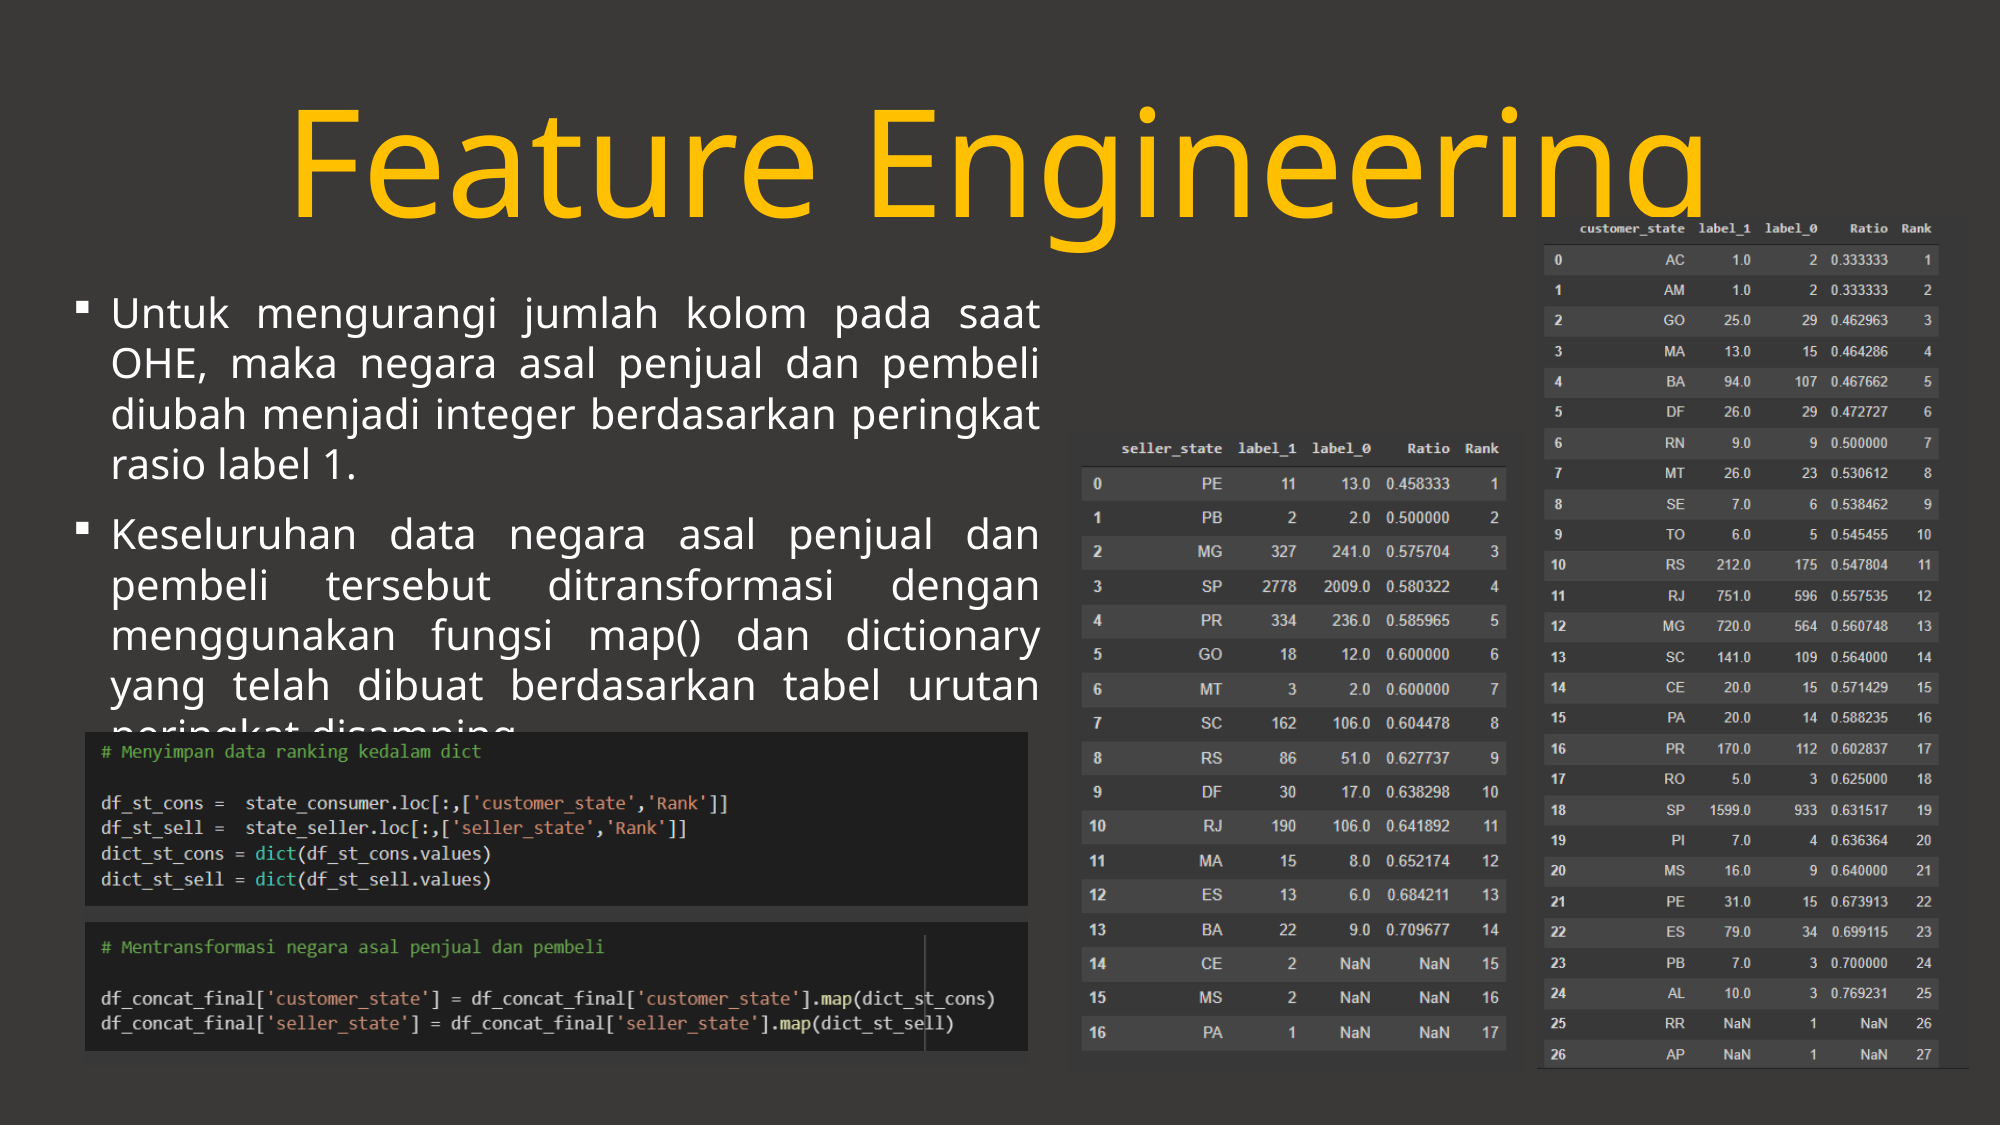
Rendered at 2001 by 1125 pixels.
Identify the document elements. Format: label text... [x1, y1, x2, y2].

picture [1069, 431, 1525, 1072]
list Untuk mengurangi jumlah kolom pada saat OHE, maka negara asal penjual dan pembeli diubah menjadi integer berdasarkan peringkat rasio label 1. Keseluruhan data negara asal penjual dan pembeli tersebut ditransformasi dengan menggunakan fungsi map() dan dictionary yang telah dibuat berdasarkan tabel urutan peringkat disamping. [57, 279, 1056, 994]
title Feature Engineering [137, 59, 1863, 278]
picture [1537, 217, 1969, 1072]
picture [85, 732, 1028, 1066]
